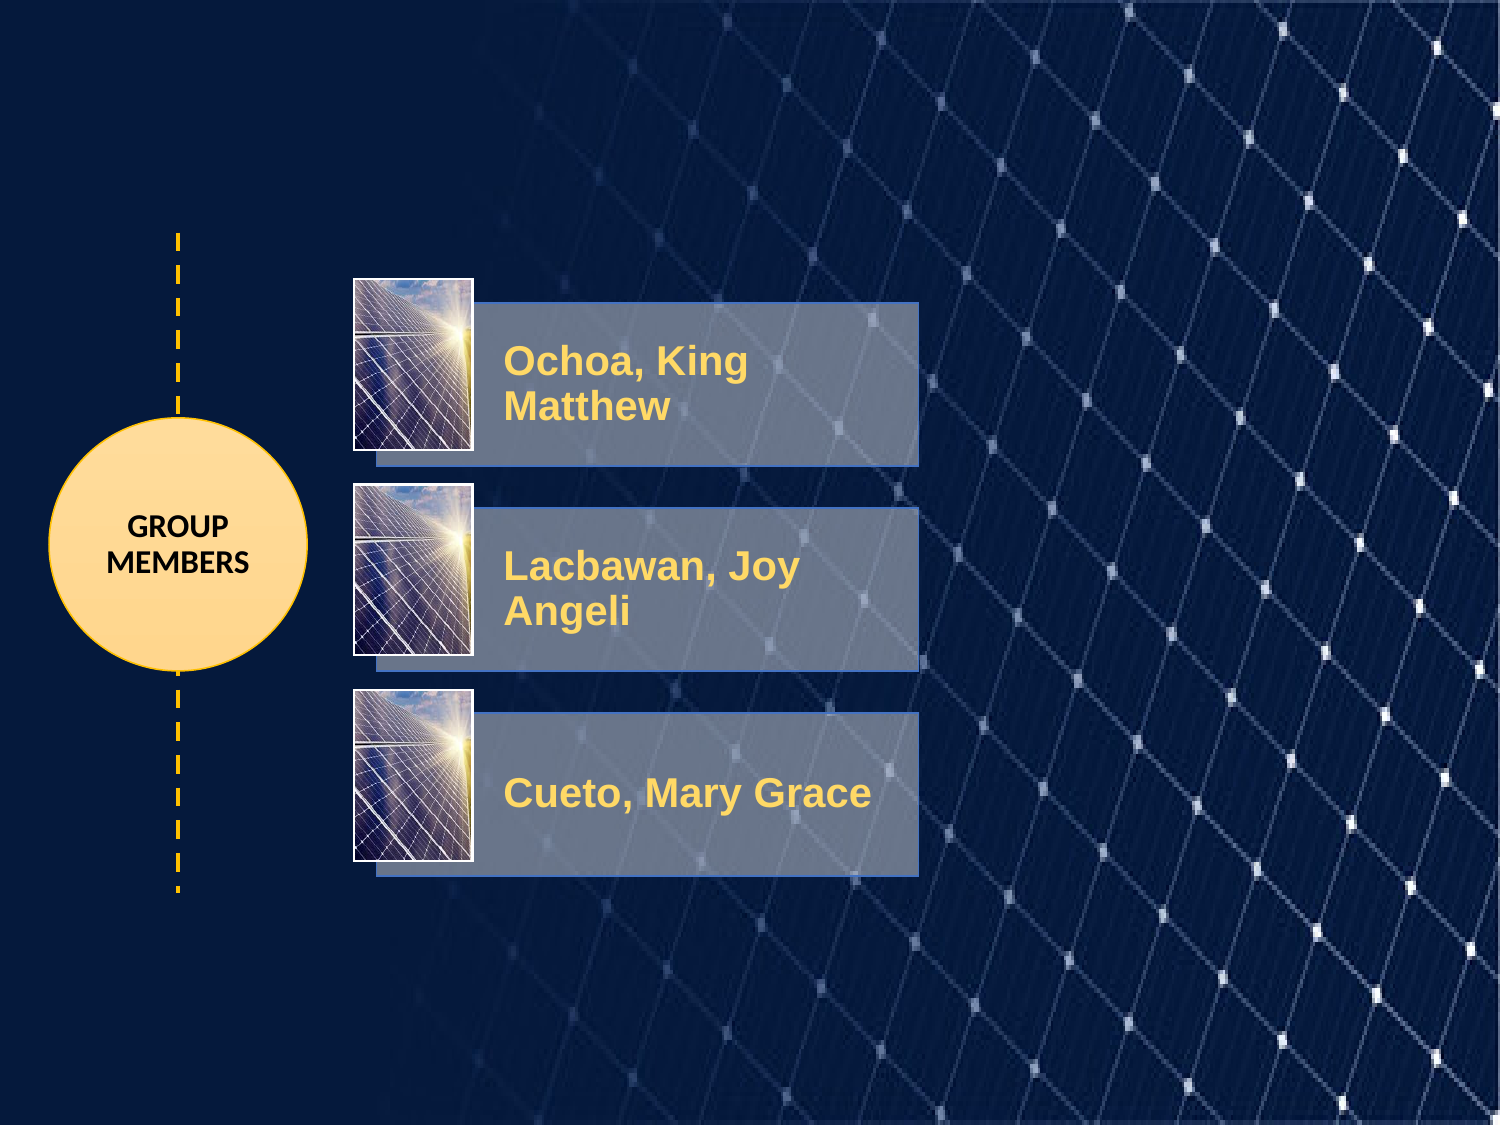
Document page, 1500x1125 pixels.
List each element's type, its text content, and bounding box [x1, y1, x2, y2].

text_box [353, 279, 919, 877]
text_box GROUP MEMBERS [49, 417, 173, 671]
text_box GROUP MEMBERS [182, 417, 308, 671]
picture [0, 0, 1500, 1125]
